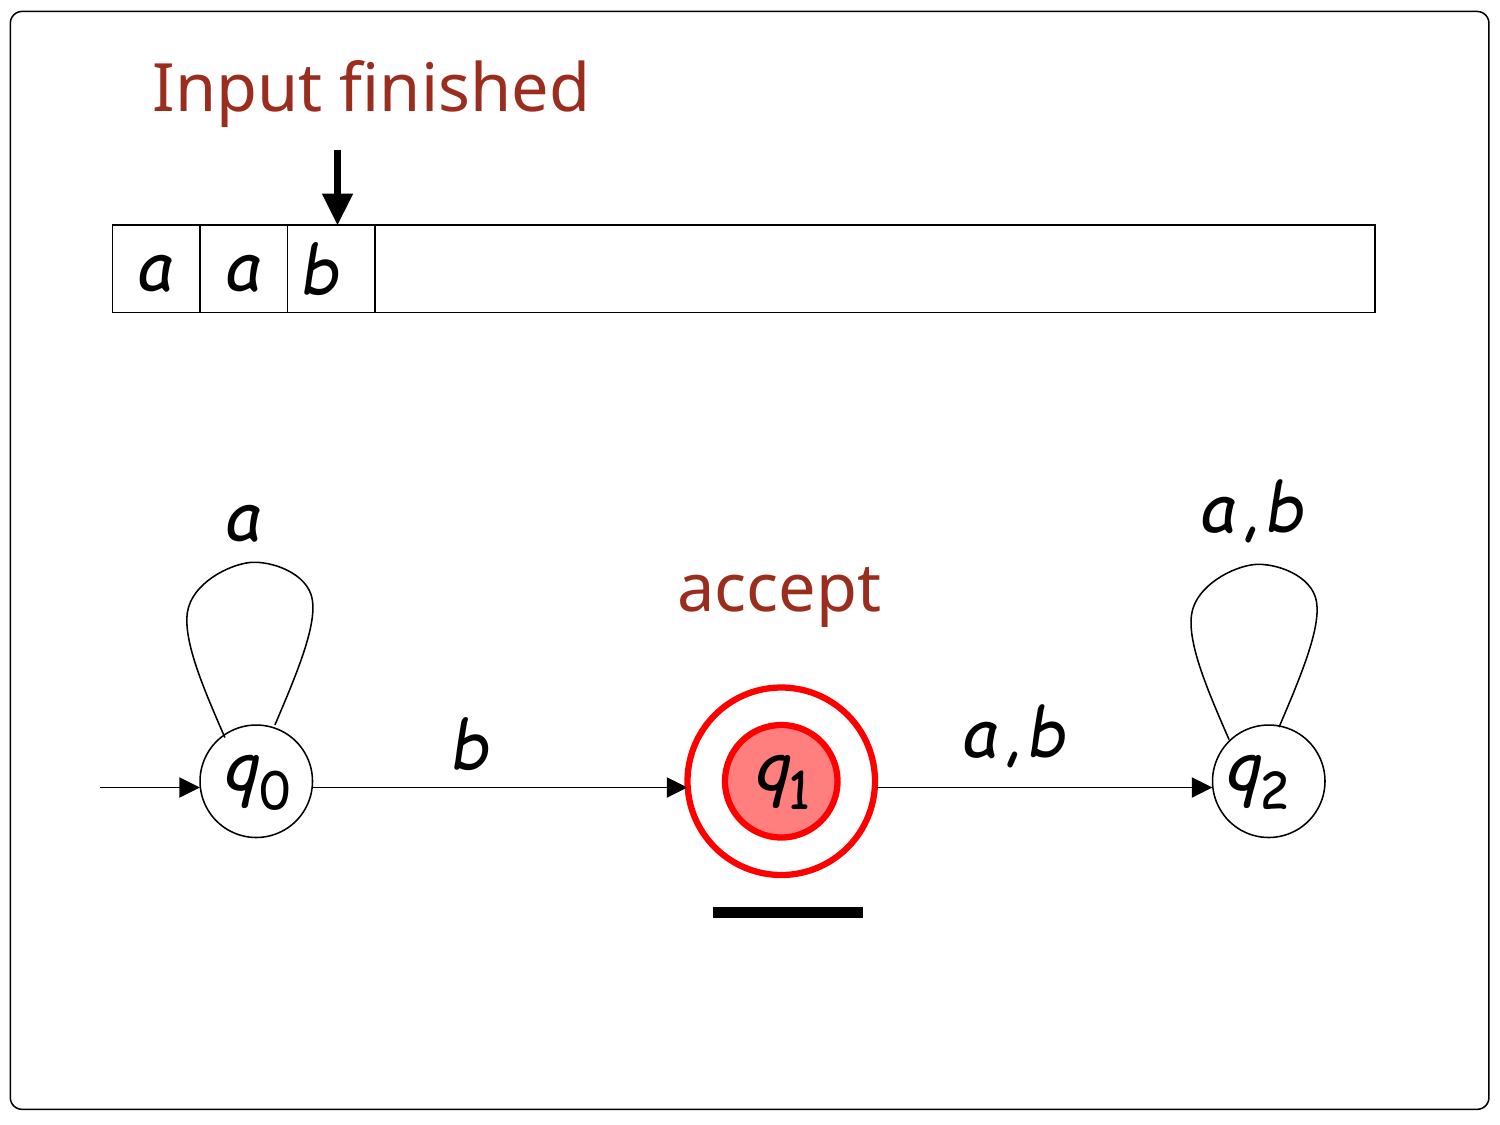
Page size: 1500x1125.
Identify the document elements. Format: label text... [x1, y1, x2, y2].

picture [755, 737, 813, 815]
picture [137, 249, 182, 296]
picture [962, 699, 1073, 773]
text_box accept [662, 537, 900, 633]
picture [1199, 474, 1311, 548]
picture [224, 737, 294, 815]
picture [224, 499, 269, 546]
text_box [1232, 726, 1326, 838]
text_box Input finished [137, 37, 638, 133]
text_box [240, 726, 289, 735]
picture [224, 249, 269, 296]
text_box [186, 562, 313, 736]
text_box [200, 735, 313, 838]
text_box [376, 224, 1375, 313]
text_box [1212, 751, 1221, 811]
text_box [1191, 564, 1318, 736]
picture [1226, 737, 1292, 815]
picture [449, 712, 496, 776]
text_box [112, 224, 199, 313]
picture [299, 237, 346, 301]
text_box [687, 687, 876, 876]
text_box [288, 224, 374, 313]
text_box [201, 224, 287, 313]
